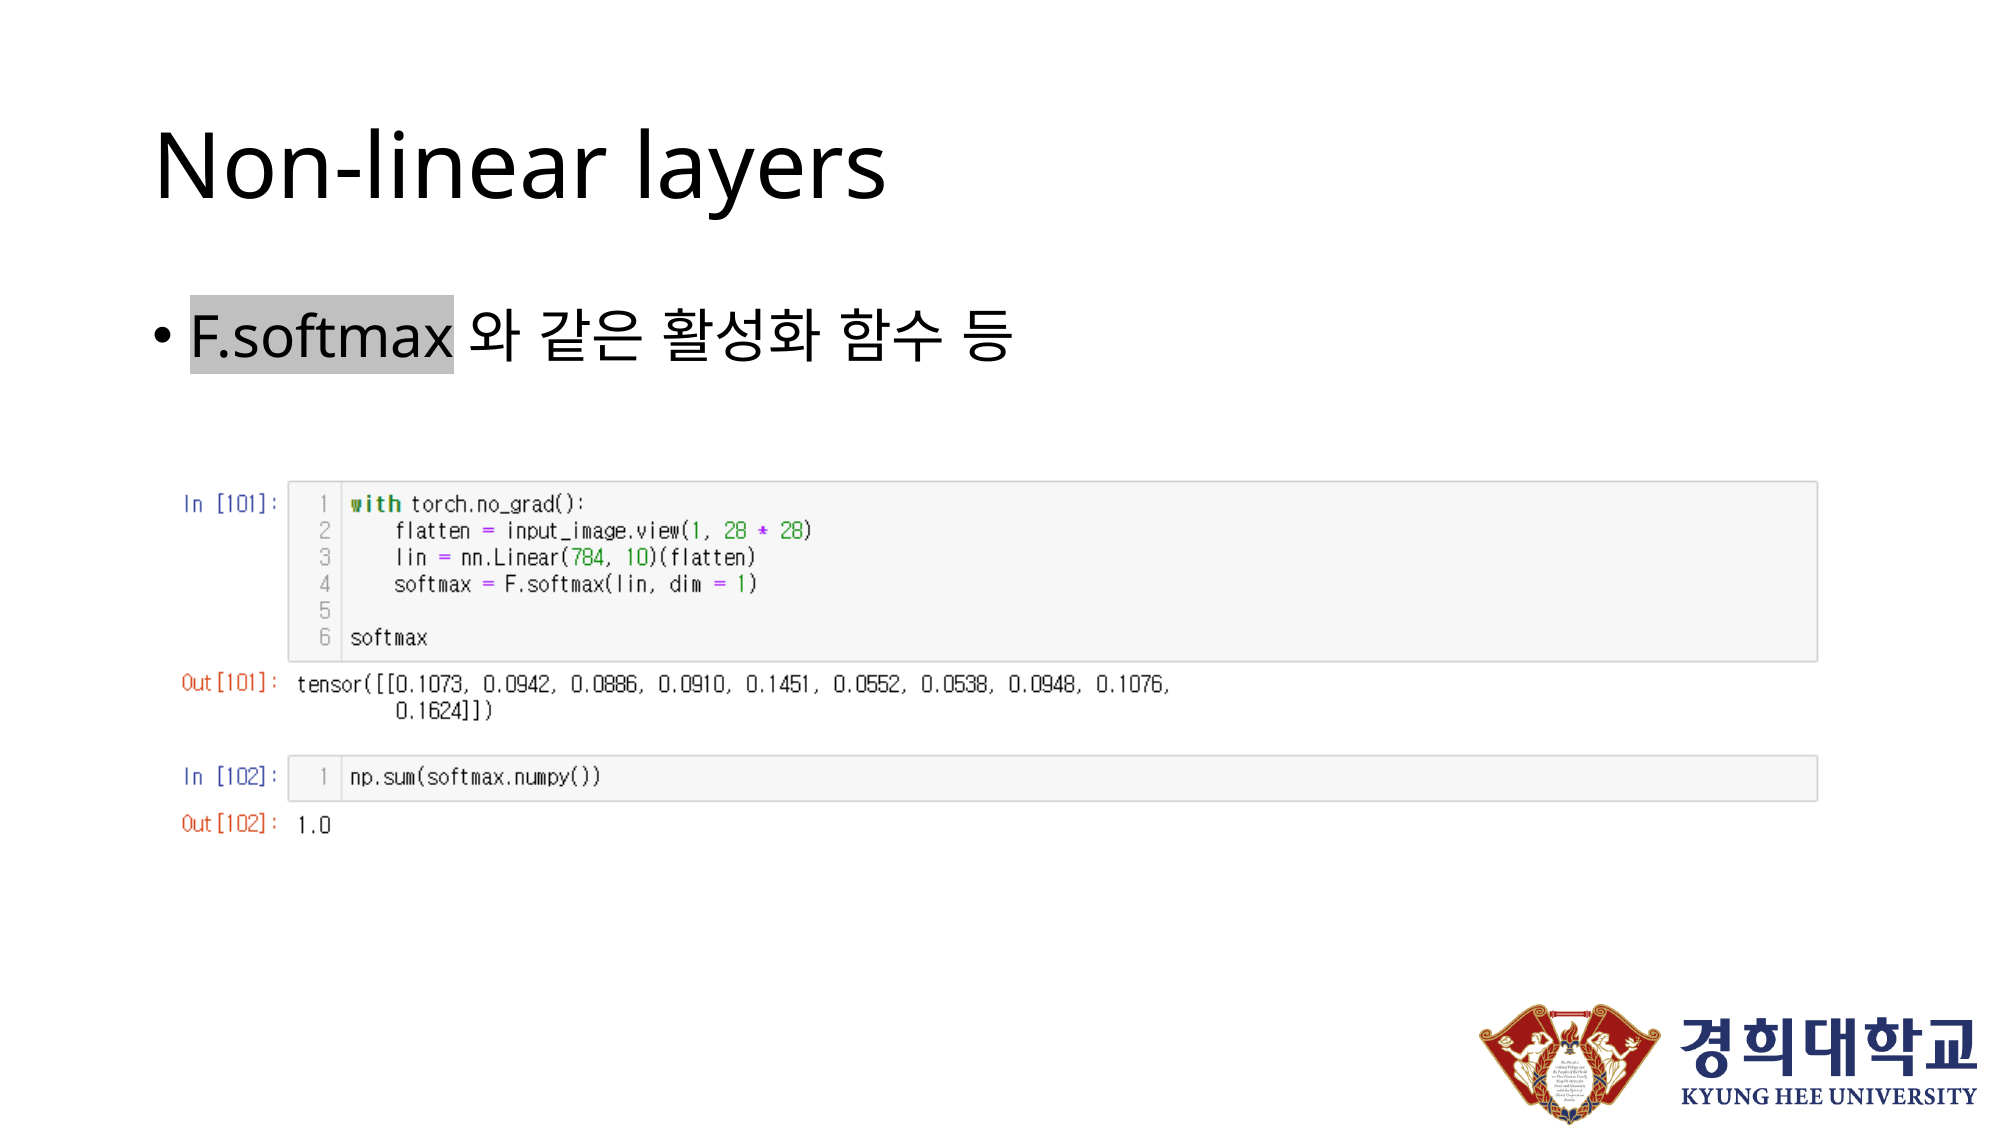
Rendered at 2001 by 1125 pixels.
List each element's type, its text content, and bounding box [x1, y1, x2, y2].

picture [1479, 1004, 1977, 1125]
title Non-linear layers [137, 59, 1863, 278]
list F.softmax와 같은 활성화 함수 등 [137, 299, 1863, 1014]
picture [169, 470, 1831, 843]
